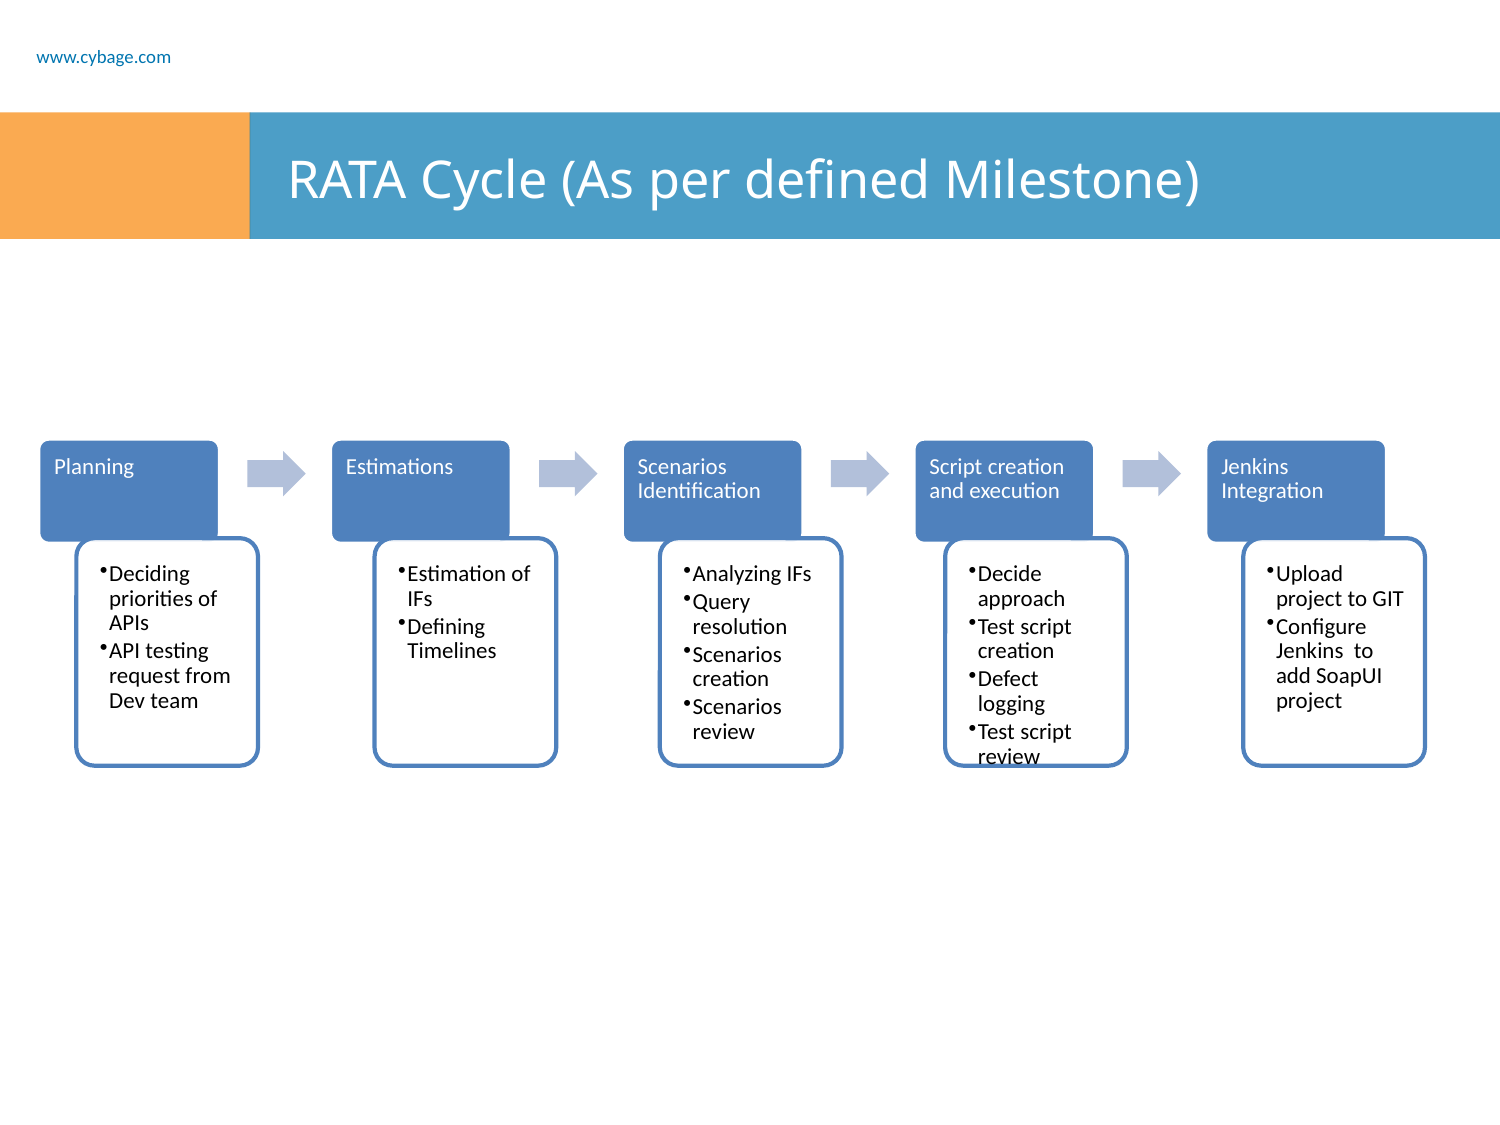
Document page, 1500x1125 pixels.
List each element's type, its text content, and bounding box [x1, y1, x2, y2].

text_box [37, 249, 1426, 926]
title RATA Cycle (As per defined Milestone) [272, 131, 1463, 225]
